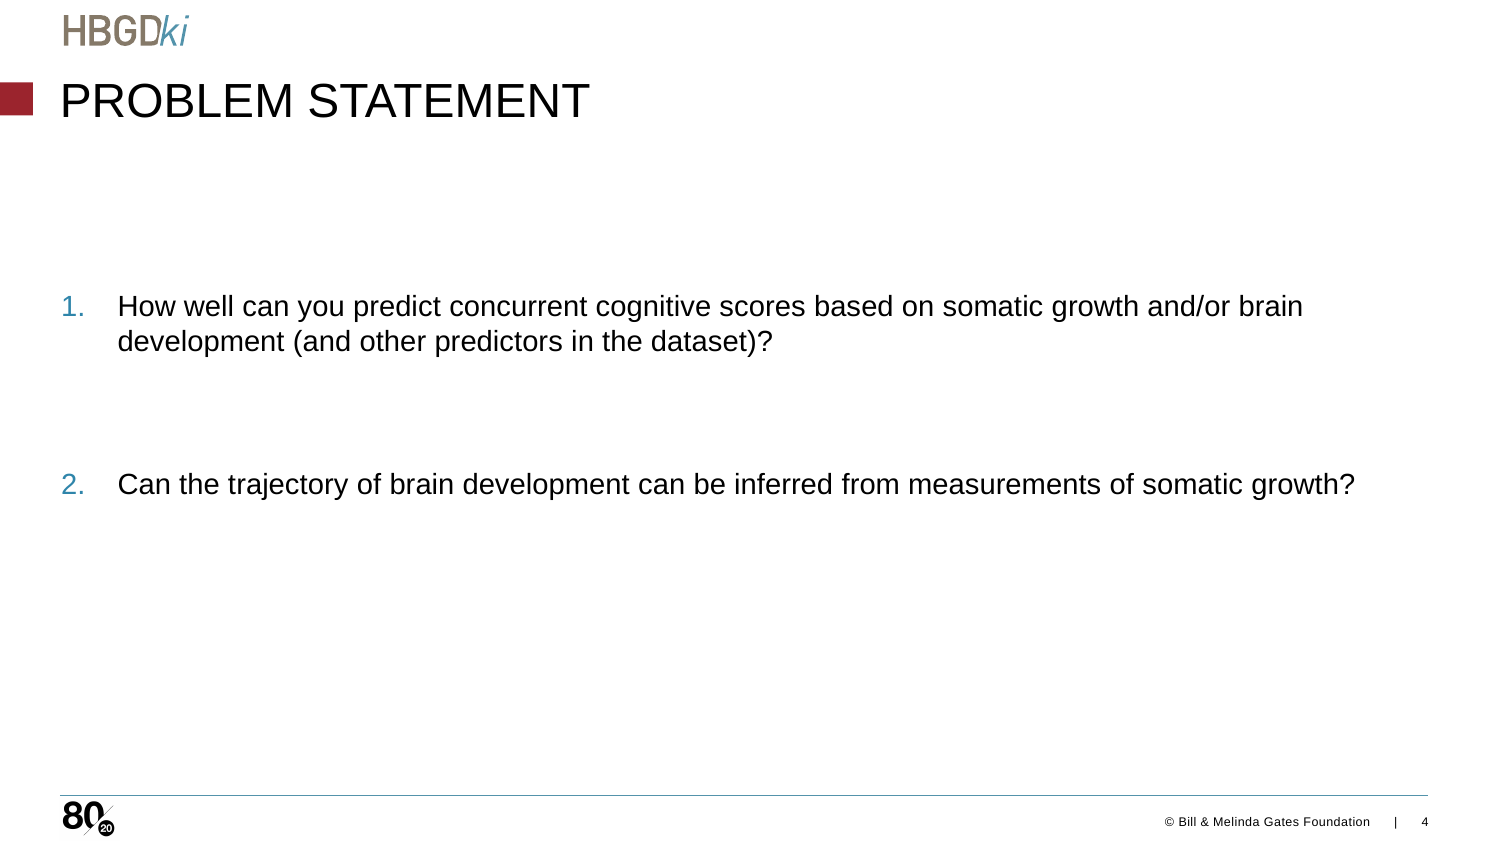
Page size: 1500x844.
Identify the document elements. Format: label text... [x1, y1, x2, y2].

list How well can you predict concurrent cognitive scores based on somatic growth and/or brain development (and other predictors in the dataset)? Can the trajectory of brain development can be inferred from measurements of somatic growth? [61, 240, 1429, 766]
title Problem statement [59, 79, 1427, 143]
picture [59, 797, 120, 841]
footer © Bill & Melinda Gates Foundation | [922, 803, 1398, 829]
slide_number 4 [1398, 803, 1429, 829]
